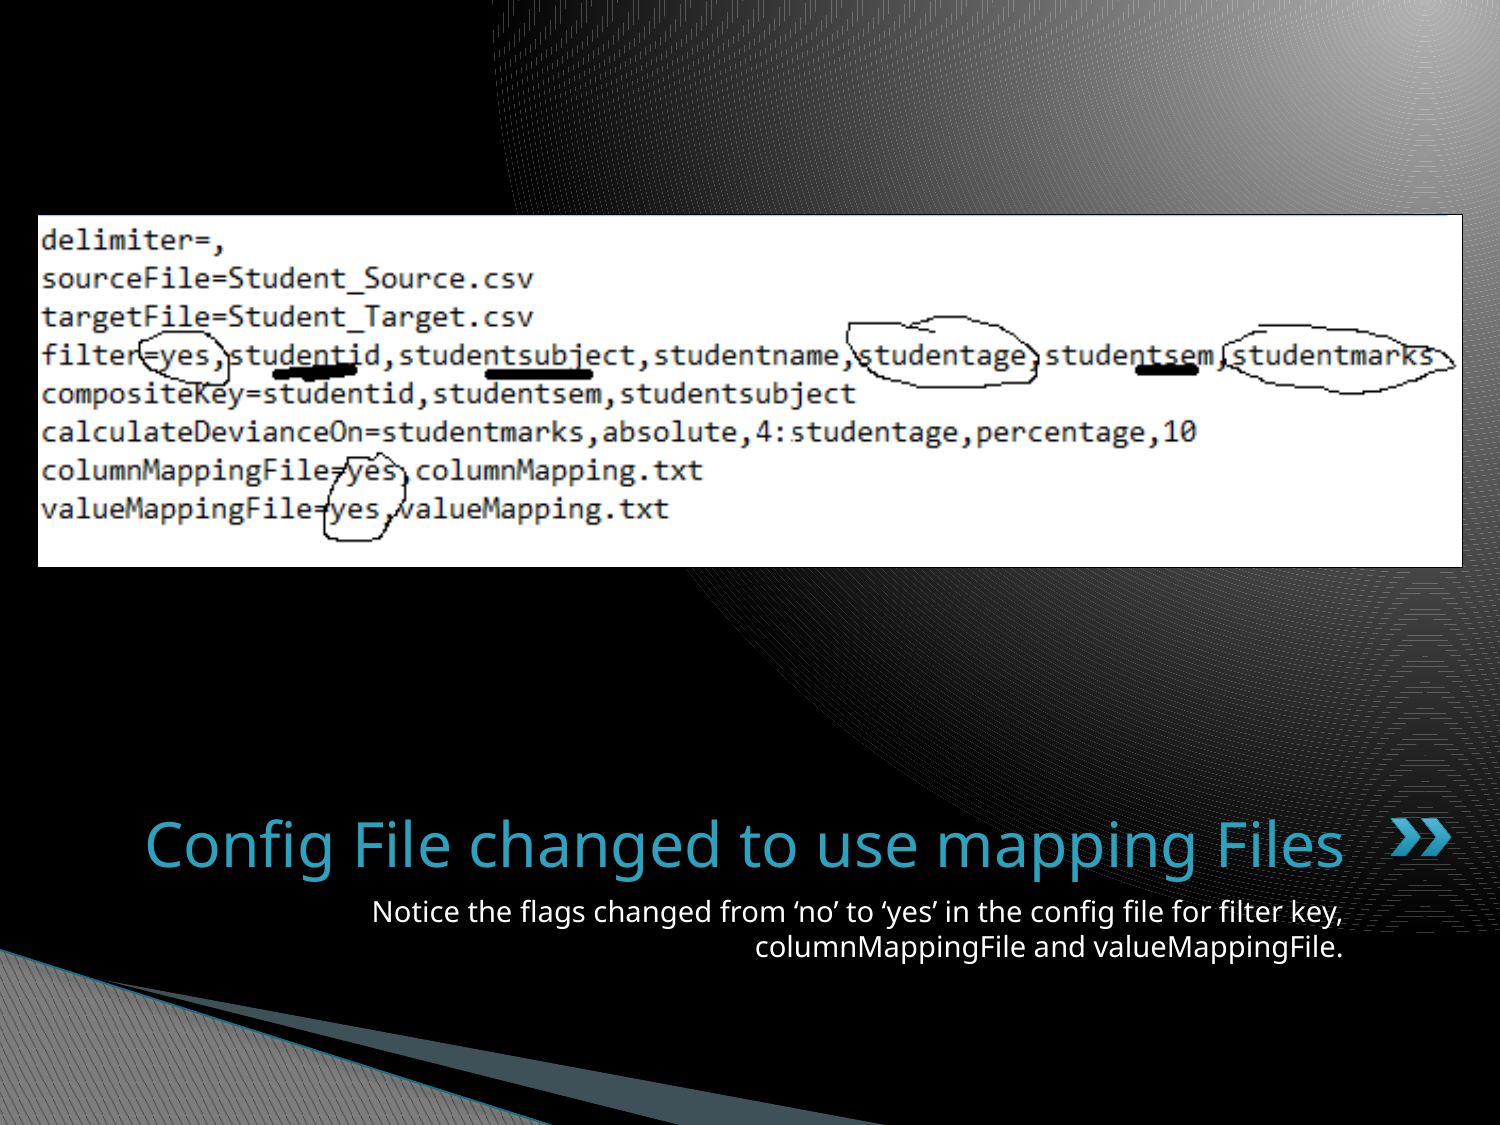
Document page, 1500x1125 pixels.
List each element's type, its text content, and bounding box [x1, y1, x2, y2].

picture [0, 952, 543, 1125]
title Config File changed to use mapping Files [37, 798, 1363, 891]
list Notice the flags changed from ‘no’ to ‘yes’ in the config file for filter key, columnMappingFile and valueMappingFile. [187, 892, 1363, 1000]
picture [37, 214, 1463, 568]
